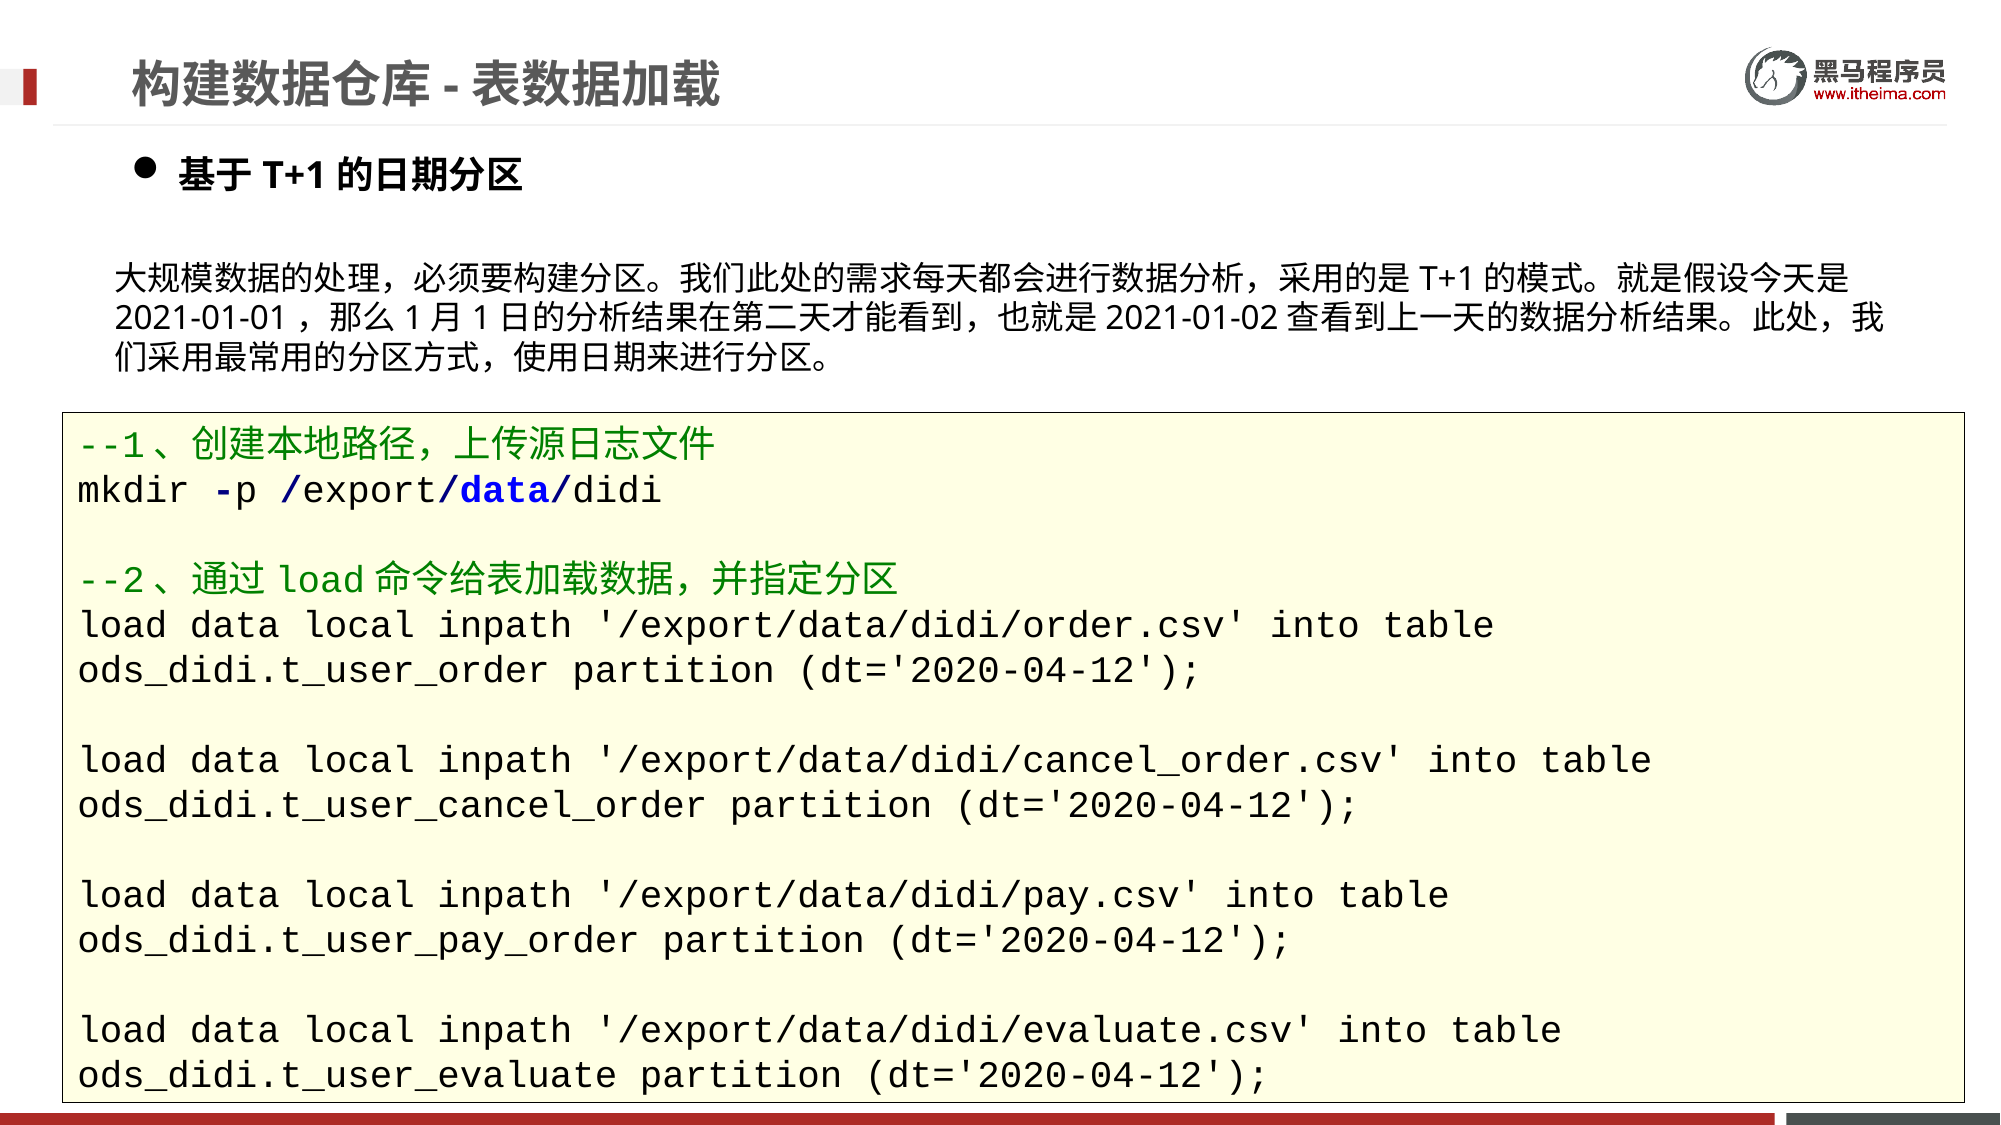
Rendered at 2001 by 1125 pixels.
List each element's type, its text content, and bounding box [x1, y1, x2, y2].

text_box 大规模数据的处理，必须要构建分区。我们此处的需求每天都会进行数据分析，采用的是T+1的模式。就是假设今天是2021-01-01，那么1月1日的分析结果在第二天才能看到，也就是2021-01-02查看到上一天的数据分析结果。此处，我们采用最常用的分区方式，使用日期来进行分区。 [99, 249, 1928, 444]
text_box --1、创建本地路径，上传源日志文件 mkdir -p /export/data/didi --2、通过load命令给表加载数据，并指定分区 load data local inpath '/export/data/didi/order.csv' into table ods_didi.t_user_order partition (dt='2020-04-12'); load data local inpath '/export/data/didi/cancel_order.csv' into table ods_didi.t_user_cancel_order partition (dt='2020-04-12'); load data local inpath '/export/data/didi/pay.csv' into table ods_didi.t_user_pay_order partition (dt='2020-04-12'); load data local inpath '/export/data/didi/evaluate.csv' into table ods_didi.t_user_evaluate partition (dt='2020-04-12'); [62, 412, 1965, 1103]
picture [1744, 46, 1946, 106]
title 构建数据仓库-表数据加载 [116, 40, 1556, 125]
text_box 基于T+1的日期分区 [116, 143, 1945, 203]
